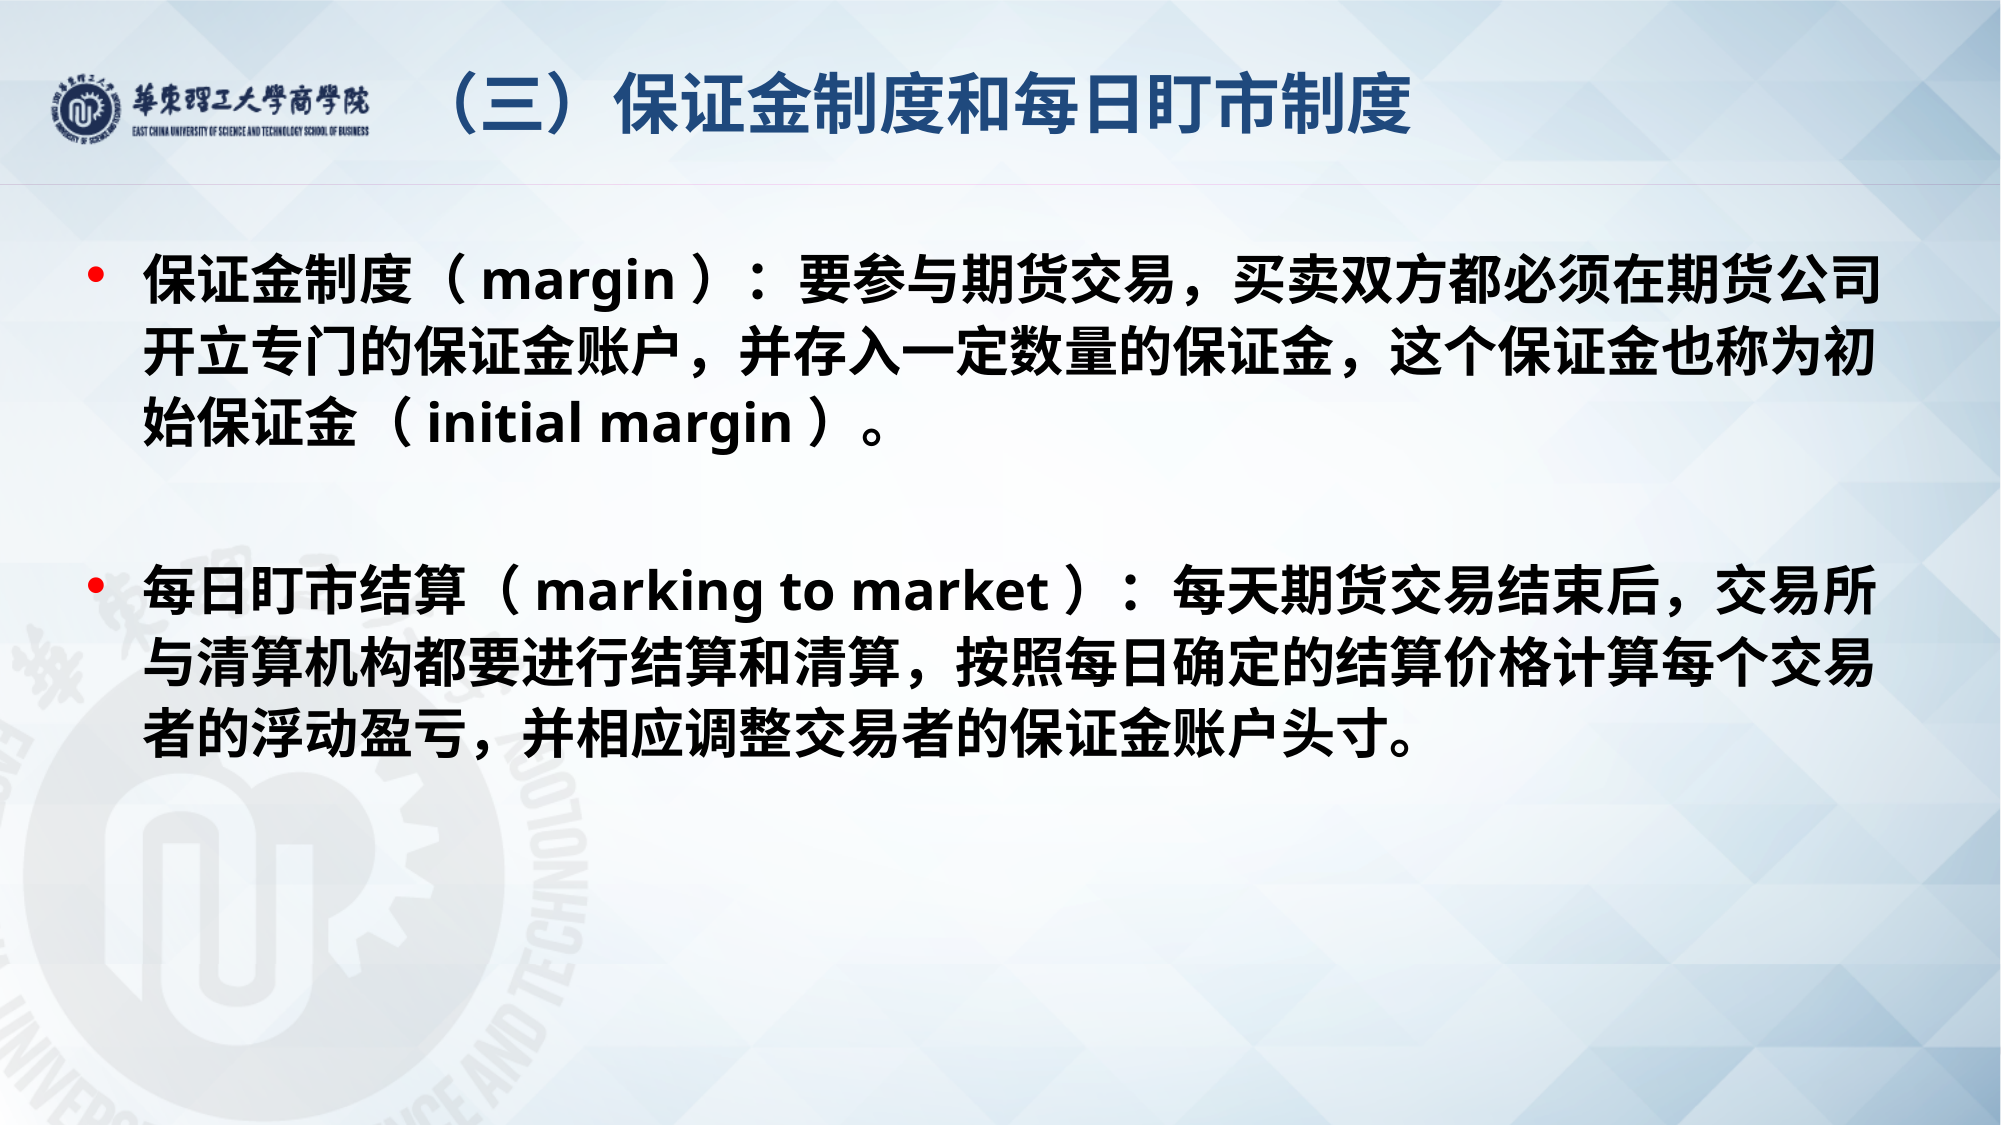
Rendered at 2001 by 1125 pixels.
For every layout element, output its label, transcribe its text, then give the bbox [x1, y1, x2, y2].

title （三）保证金制度和每日盯市制度 [397, 36, 1930, 167]
picture [0, 0, 2001, 1125]
list 保证金制度（margin）：要参与期货交易，买卖双方都必须在期货公司开立专门的保证金账户，并存入一定数量的保证金，这个保证金也称为初始保证金（initial margin）。 每日盯市结算（marking to market）：每天期货交易结束后，交易所与清算机构都要进行结算和清算，按照每日确定的结算价格计算每个交易者的浮动盈亏，并相应调整交易者的保证金账户头寸。 [70, 231, 1930, 1071]
